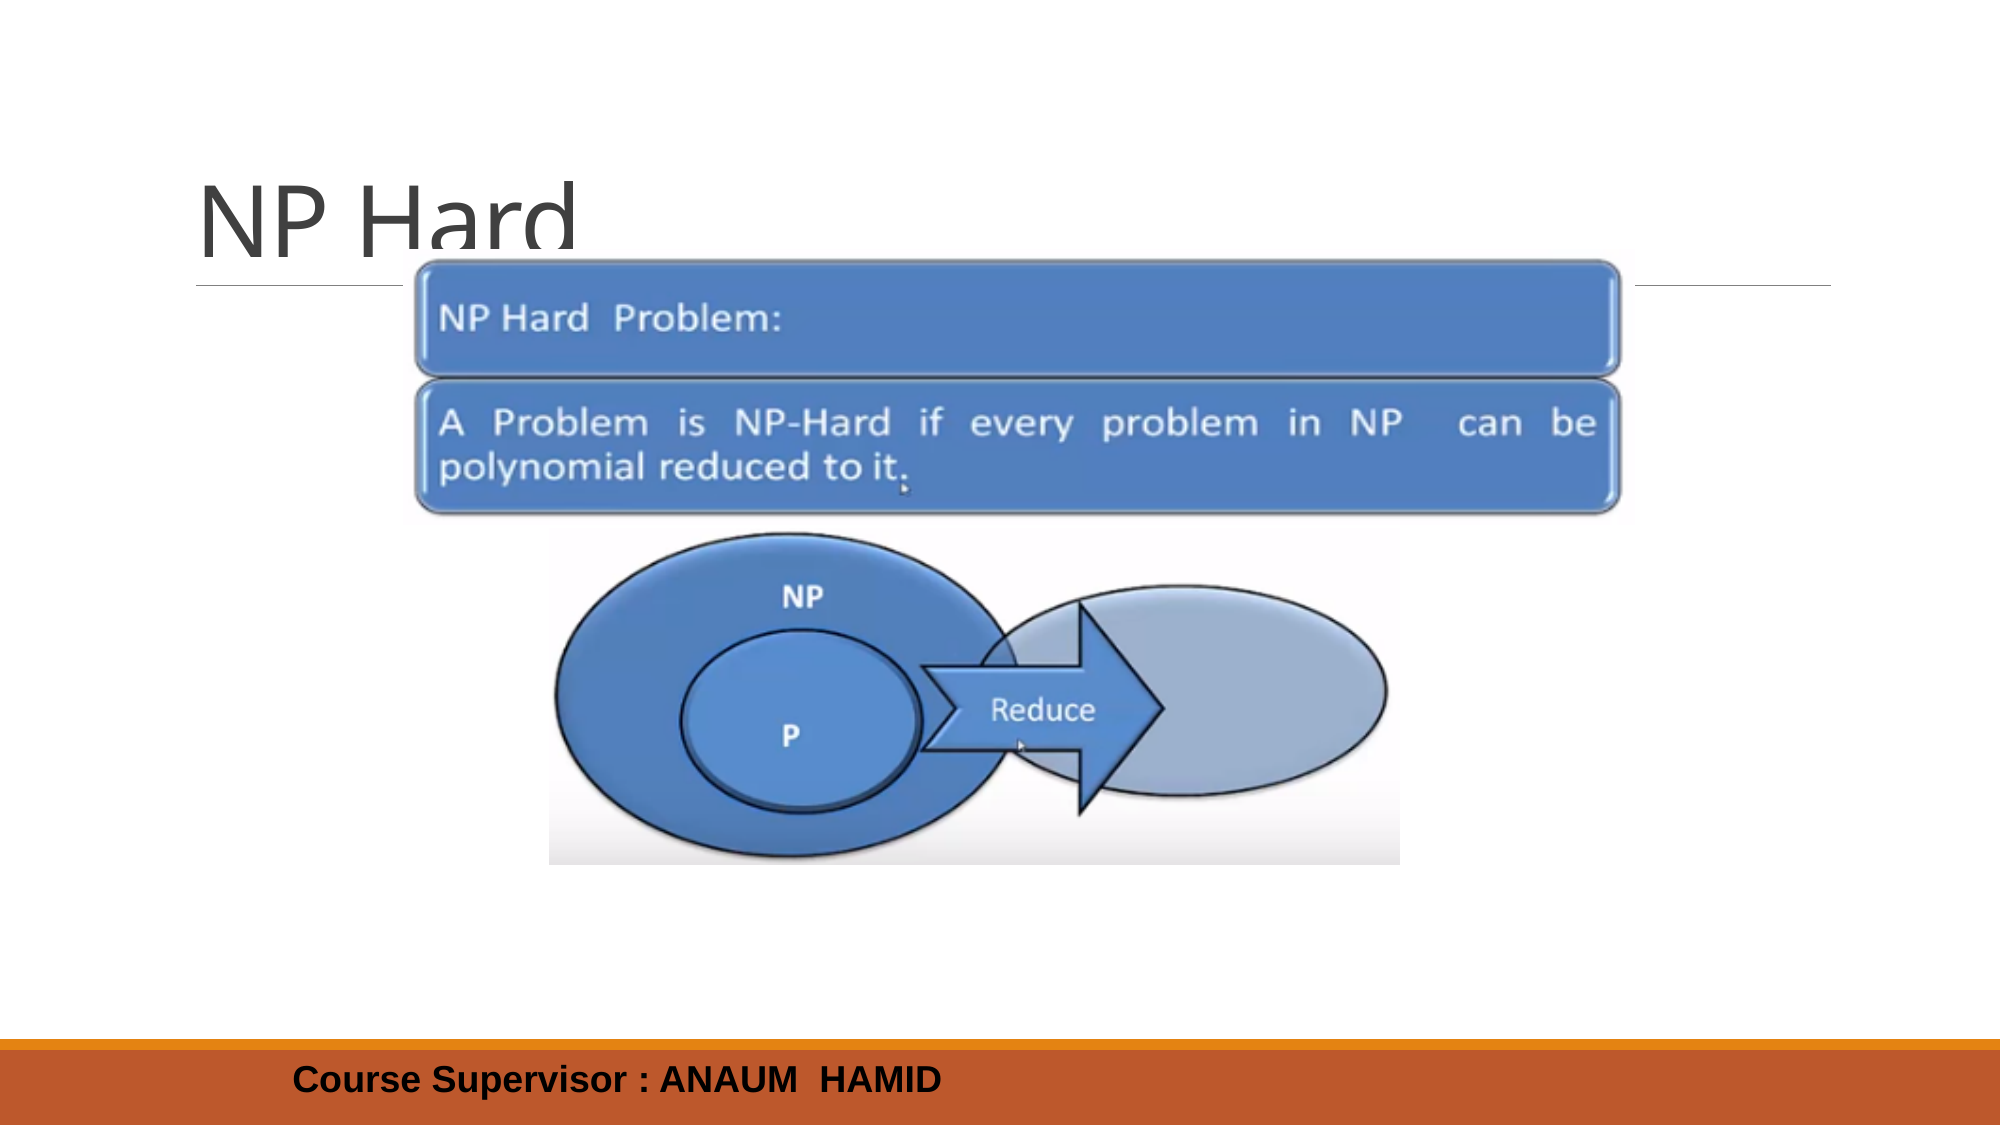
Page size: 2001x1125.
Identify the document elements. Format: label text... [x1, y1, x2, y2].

title NP Hard [180, 47, 1830, 285]
picture [549, 528, 1401, 866]
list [402, 249, 1636, 526]
text_box Course Supervisor : ANAUM HAMID [277, 1047, 958, 1108]
